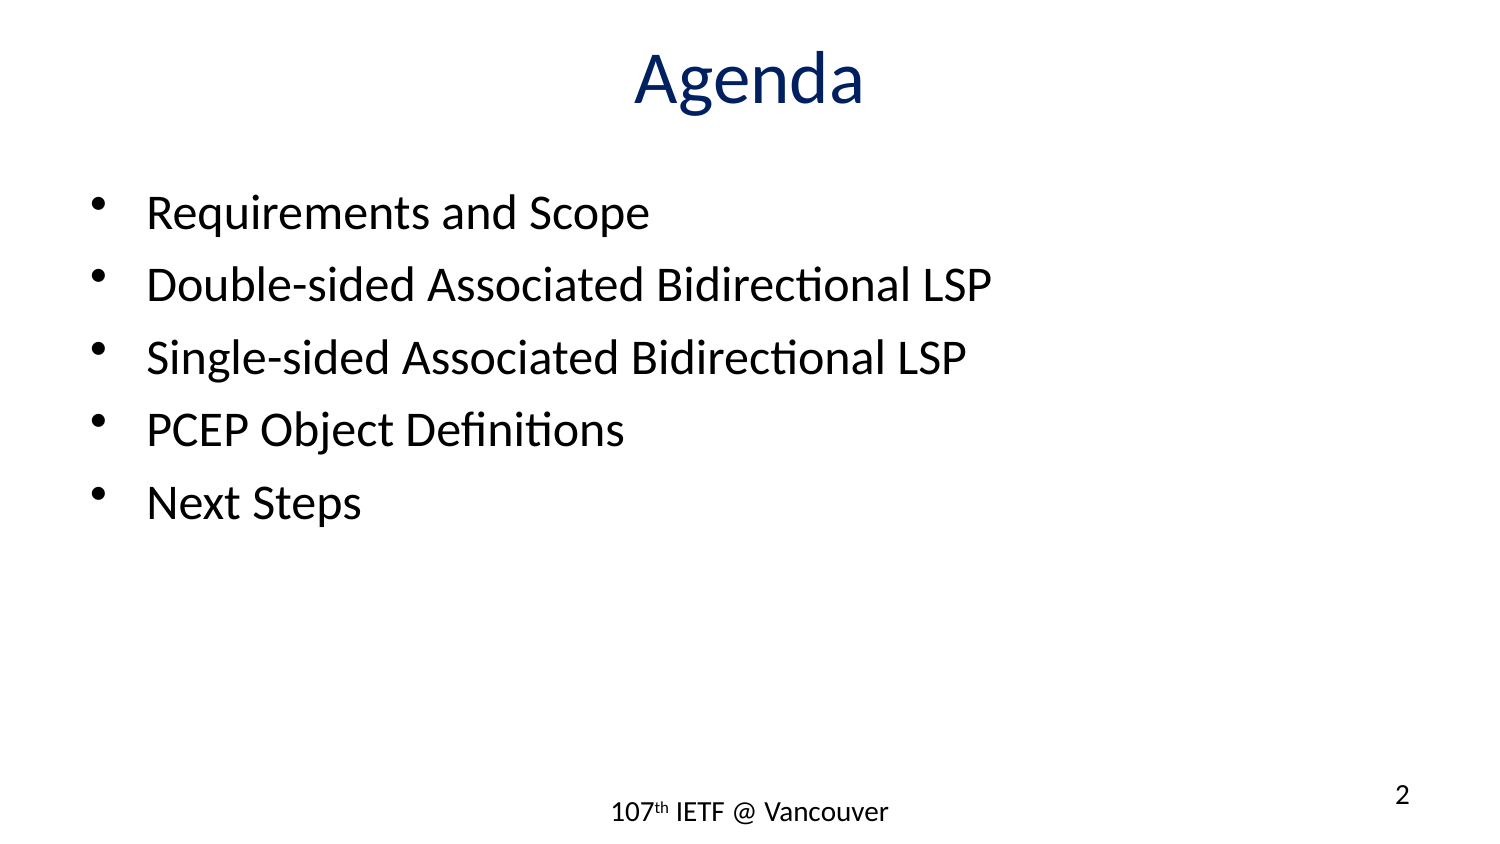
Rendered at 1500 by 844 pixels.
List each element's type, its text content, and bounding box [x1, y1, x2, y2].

slide_number 2 [1074, 768, 1426, 828]
title Agenda [74, 2, 1426, 144]
list Requirements and Scope Double-sided Associated Bidirectional LSP Single-sided Associated Bidirectional LSP PCEP Object Definitions Next Steps [74, 171, 1426, 701]
footer 107th IETF @ Vancouver [512, 784, 988, 844]
